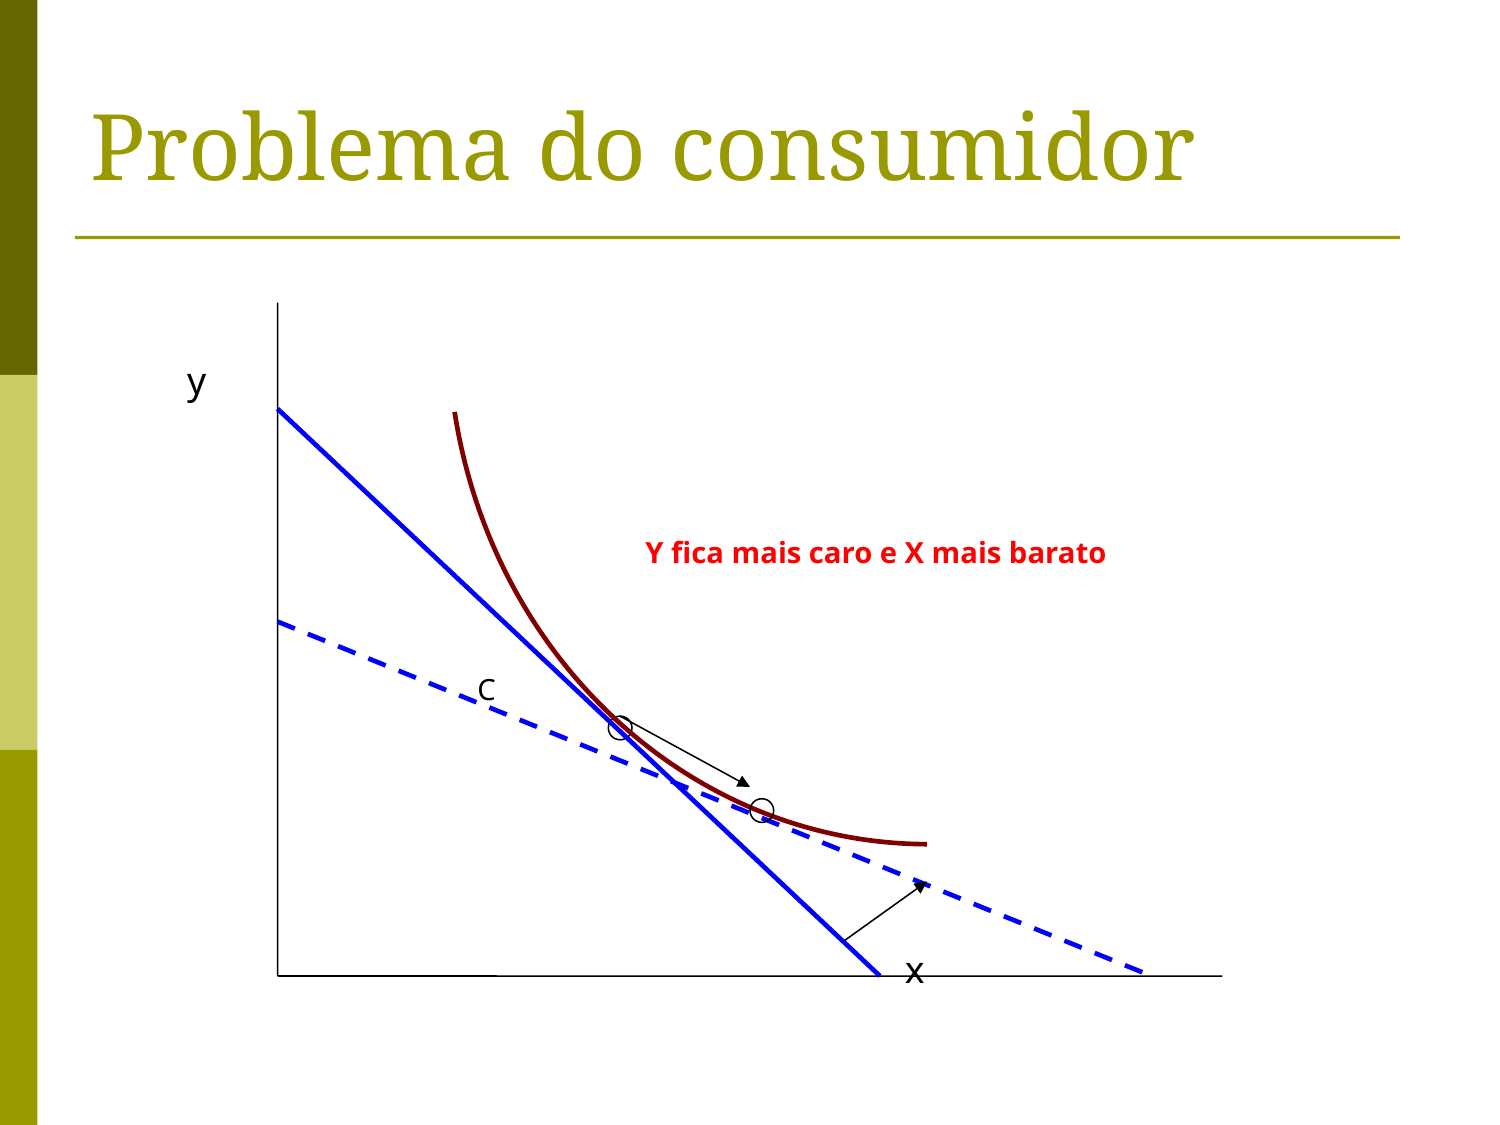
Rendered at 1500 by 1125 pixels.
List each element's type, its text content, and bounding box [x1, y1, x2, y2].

text_box [454, 326, 929, 845]
list y Y fica mais caro e X mais barato C x [64, 262, 1415, 1047]
title Problema do consumidor [75, 19, 1425, 206]
text_box [619, 716, 751, 787]
text_box [750, 798, 774, 823]
text_box [608, 718, 631, 740]
text_box [844, 881, 928, 941]
